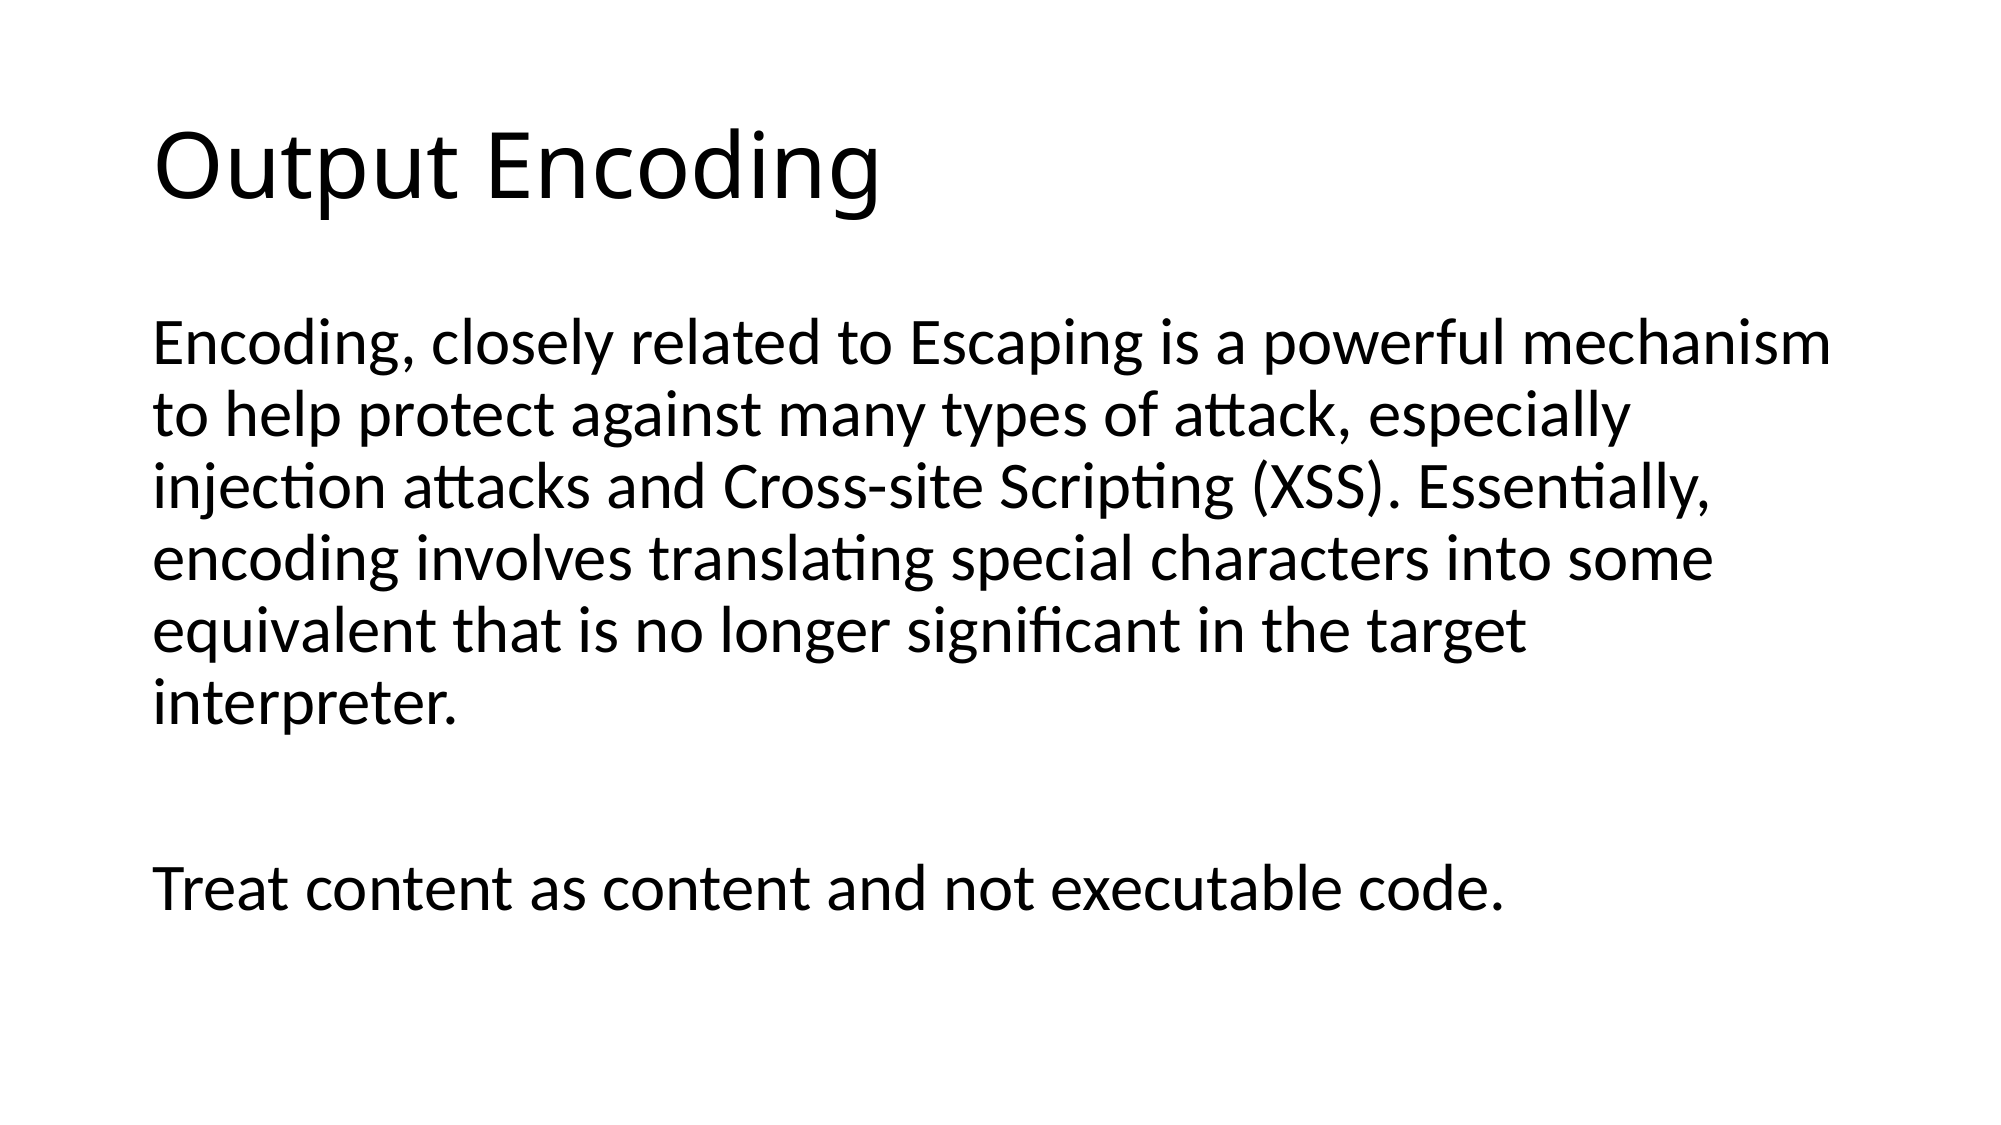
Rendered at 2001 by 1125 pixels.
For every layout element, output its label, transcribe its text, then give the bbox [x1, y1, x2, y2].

list Encoding, closely related to Escaping is a powerful mechanism to help protect against many types of attack, especially injection attacks and Cross-site Scripting (XSS). Essentially, encoding involves translating special characters into some equivalent that is no longer significant in the target interpreter. Treat content as content and not executable code. [137, 299, 1863, 1014]
title Output Encoding [137, 59, 1863, 278]
